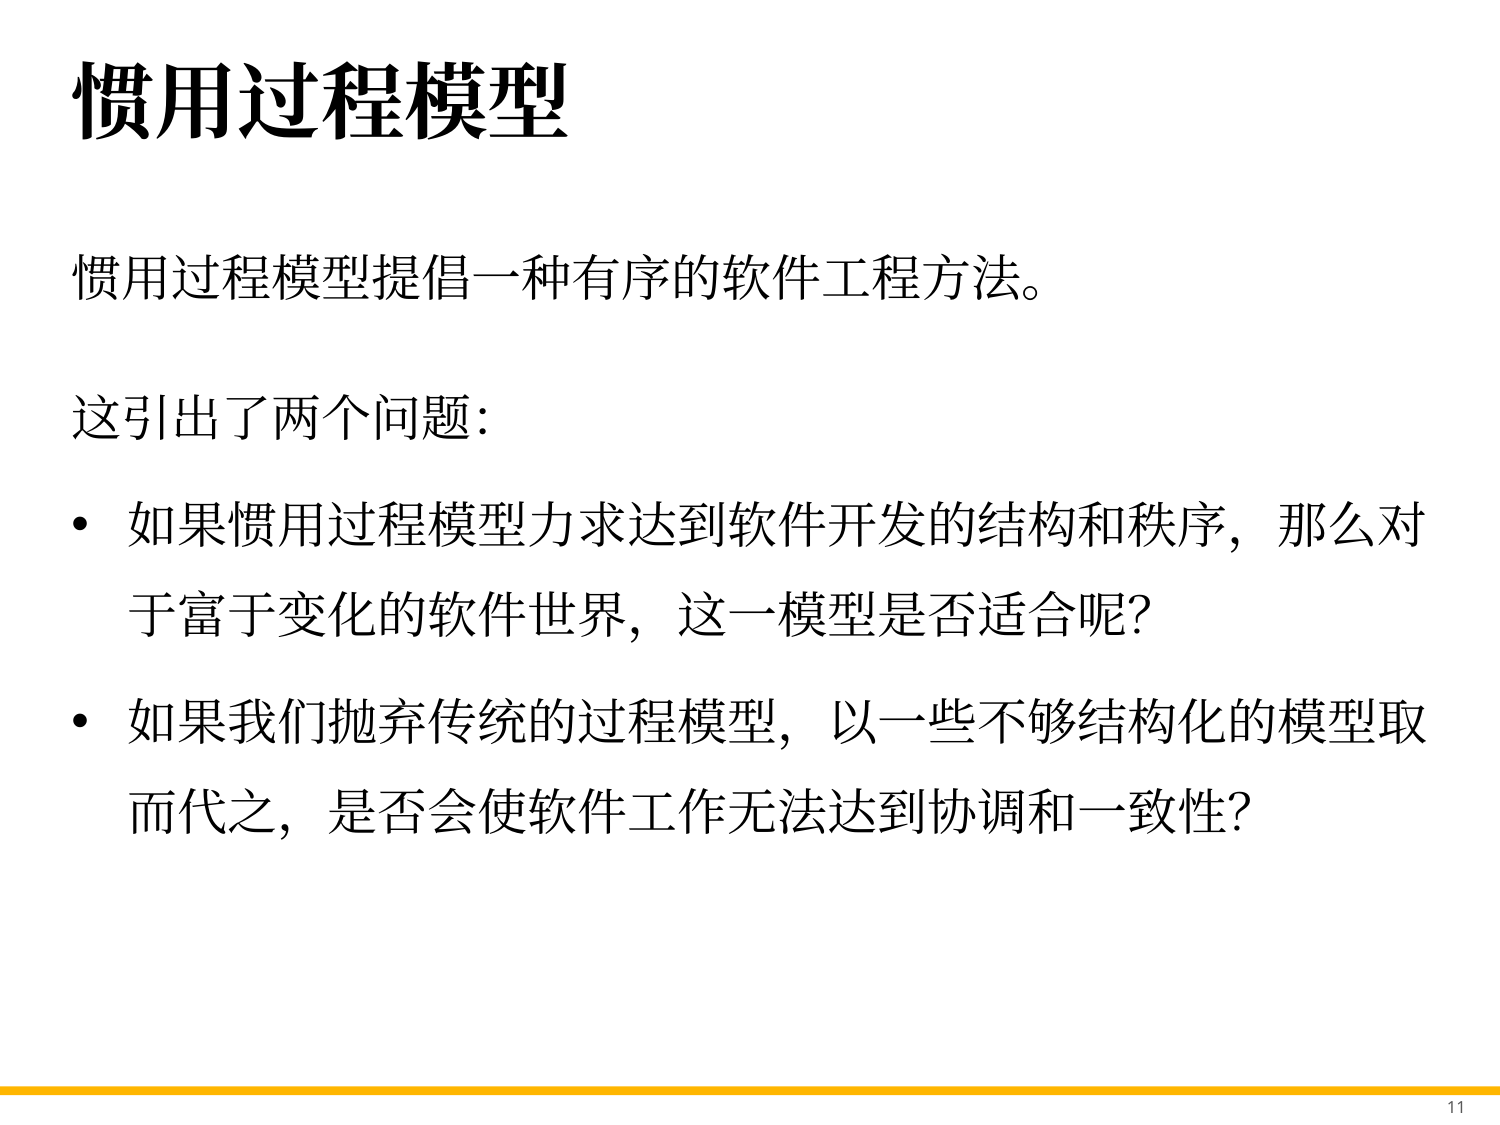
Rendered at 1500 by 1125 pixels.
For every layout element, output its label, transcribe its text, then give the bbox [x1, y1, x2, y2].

title 惯用过程模型 [56, 50, 1444, 162]
list 惯用过程模型提倡一种有序的软件工程方法。 这引出了两个问题： 如果惯用过程模型力求达到软件开发的结构和秩序，那么对于富于变化的软件世界，这一模型是否适合呢？ 如果我们抛弃传统的过程模型，以一些不够结构化的模型取而代之，是否会使软件工作无法达到协调和一致性？ [56, 209, 1444, 1025]
slide_number 11 [1415, 1094, 1474, 1122]
